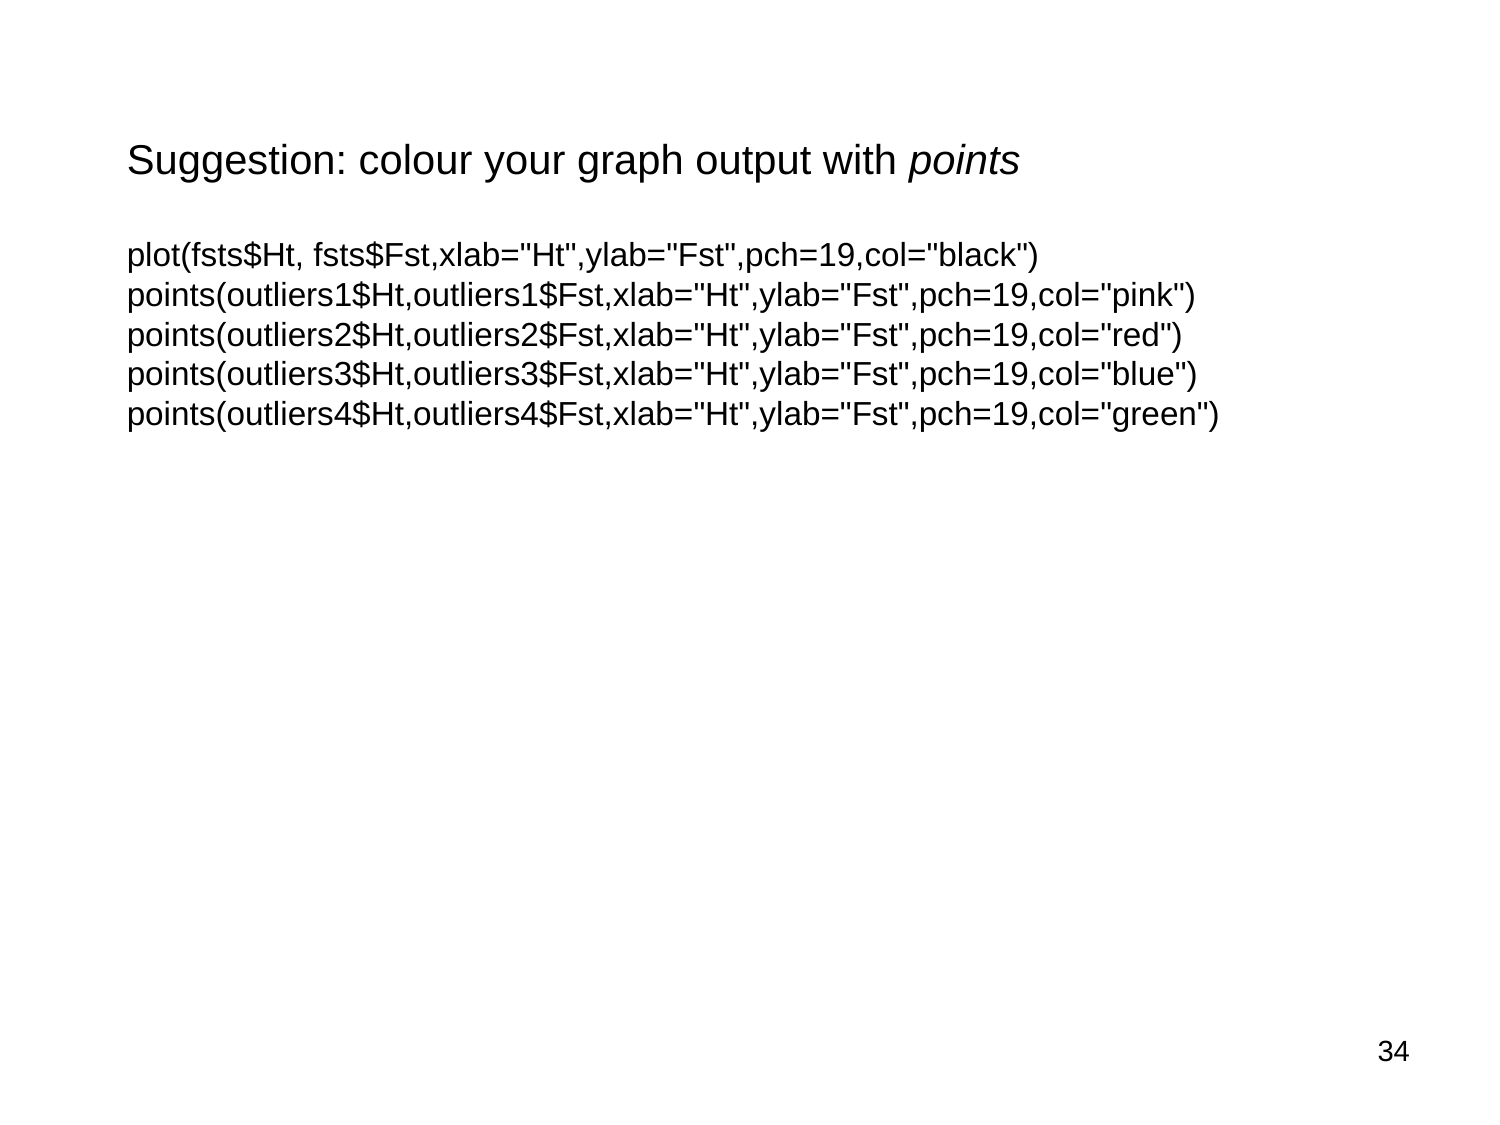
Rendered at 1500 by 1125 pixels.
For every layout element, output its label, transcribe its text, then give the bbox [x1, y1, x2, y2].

slide_number 34 [1074, 1024, 1426, 1103]
text_box Suggestion: colour your graph output with points plot(fsts$Ht, fsts$Fst,xlab="Ht",ylab="Fst",pch=19,col="black") points(outliers1$Ht,outliers1$Fst,xlab="Ht",ylab="Fst",pch=19,col="pink") points(outliers2$Ht,outliers2$Fst,xlab="Ht",ylab="Fst",pch=19,col="red") points(outliers3$Ht,outliers3$Fst,xlab="Ht",ylab="Fst",pch=19,col="blue") points(outliers4$Ht,outliers4$Fst,xlab="Ht",ylab="Fst",pch=19,col="green") [112, 125, 1353, 480]
